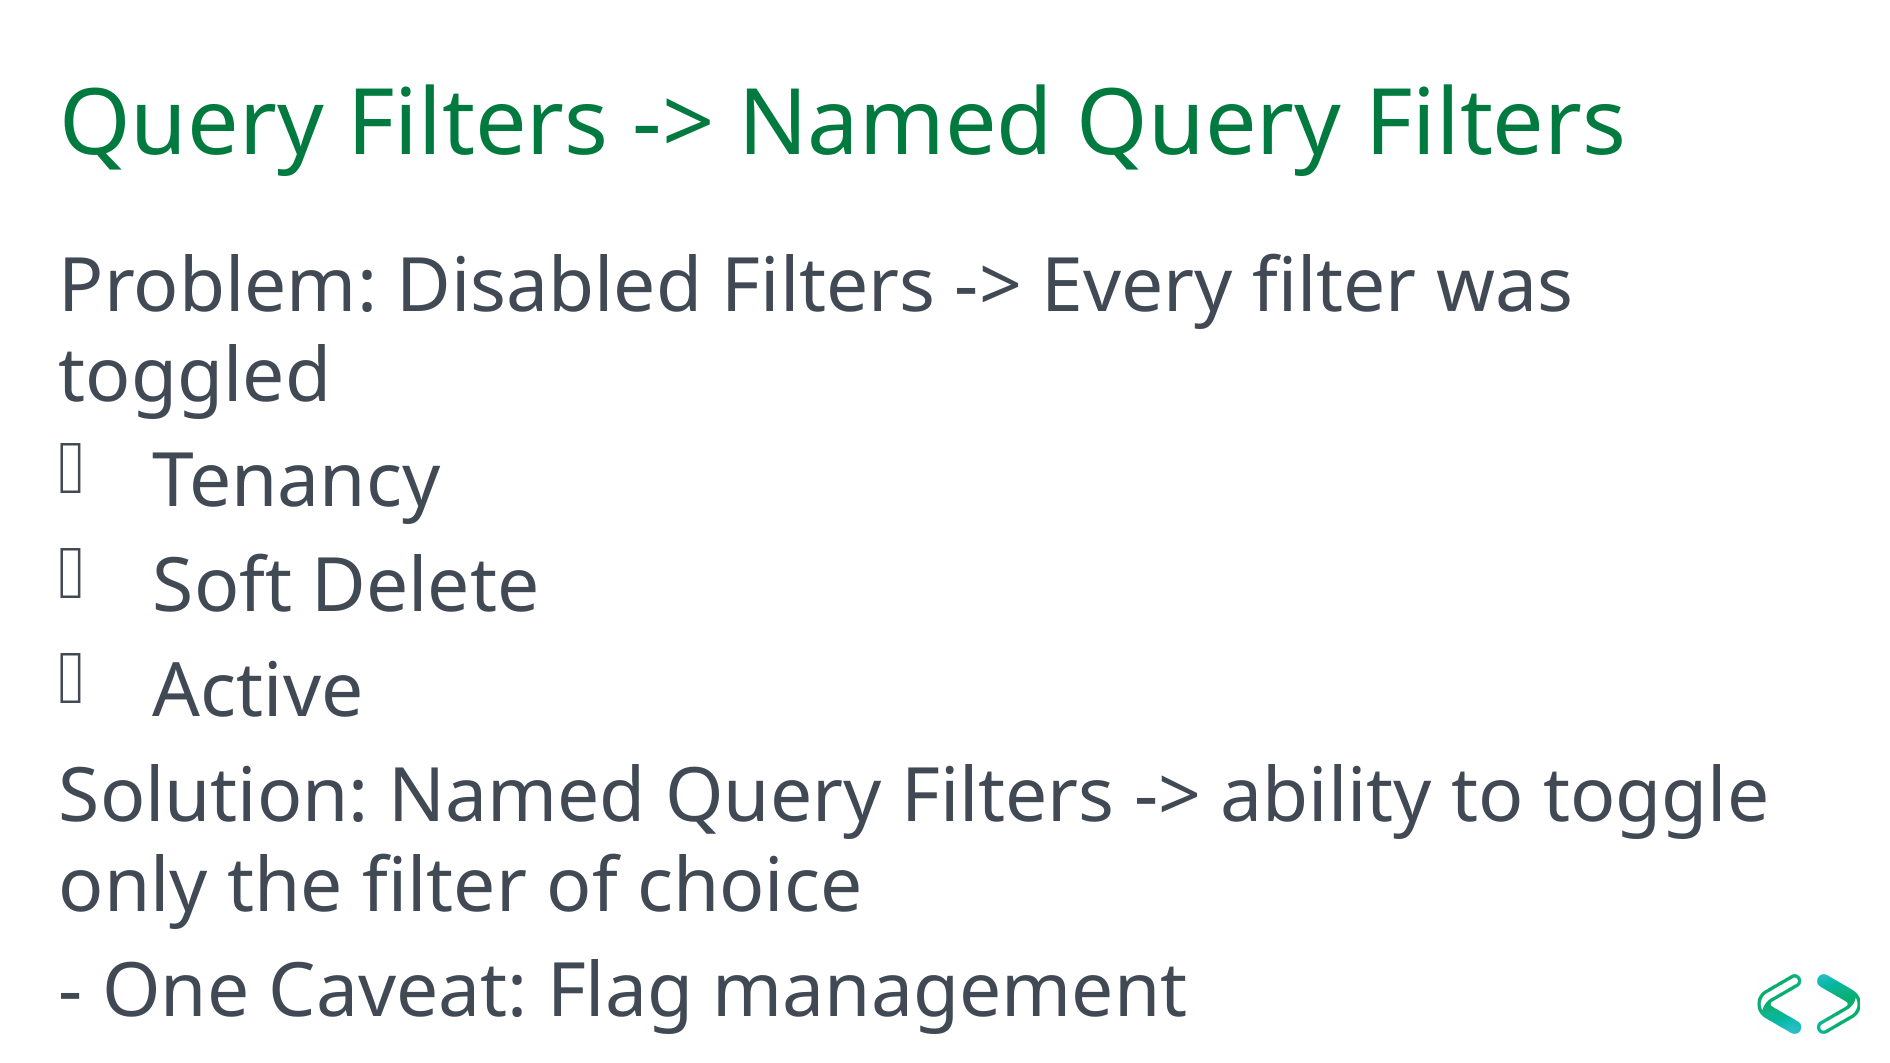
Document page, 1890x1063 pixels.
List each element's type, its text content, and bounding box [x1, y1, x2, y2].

list Problem: Disabled Filters -> Every filter was toggled Tenancy Soft Delete Active Solution: Named Query Filters -> ability to toggle only the filter of choice - One Caveat: Flag management [59, 236, 1831, 1004]
title Query Filters -> Named Query Filters [59, 59, 1831, 178]
